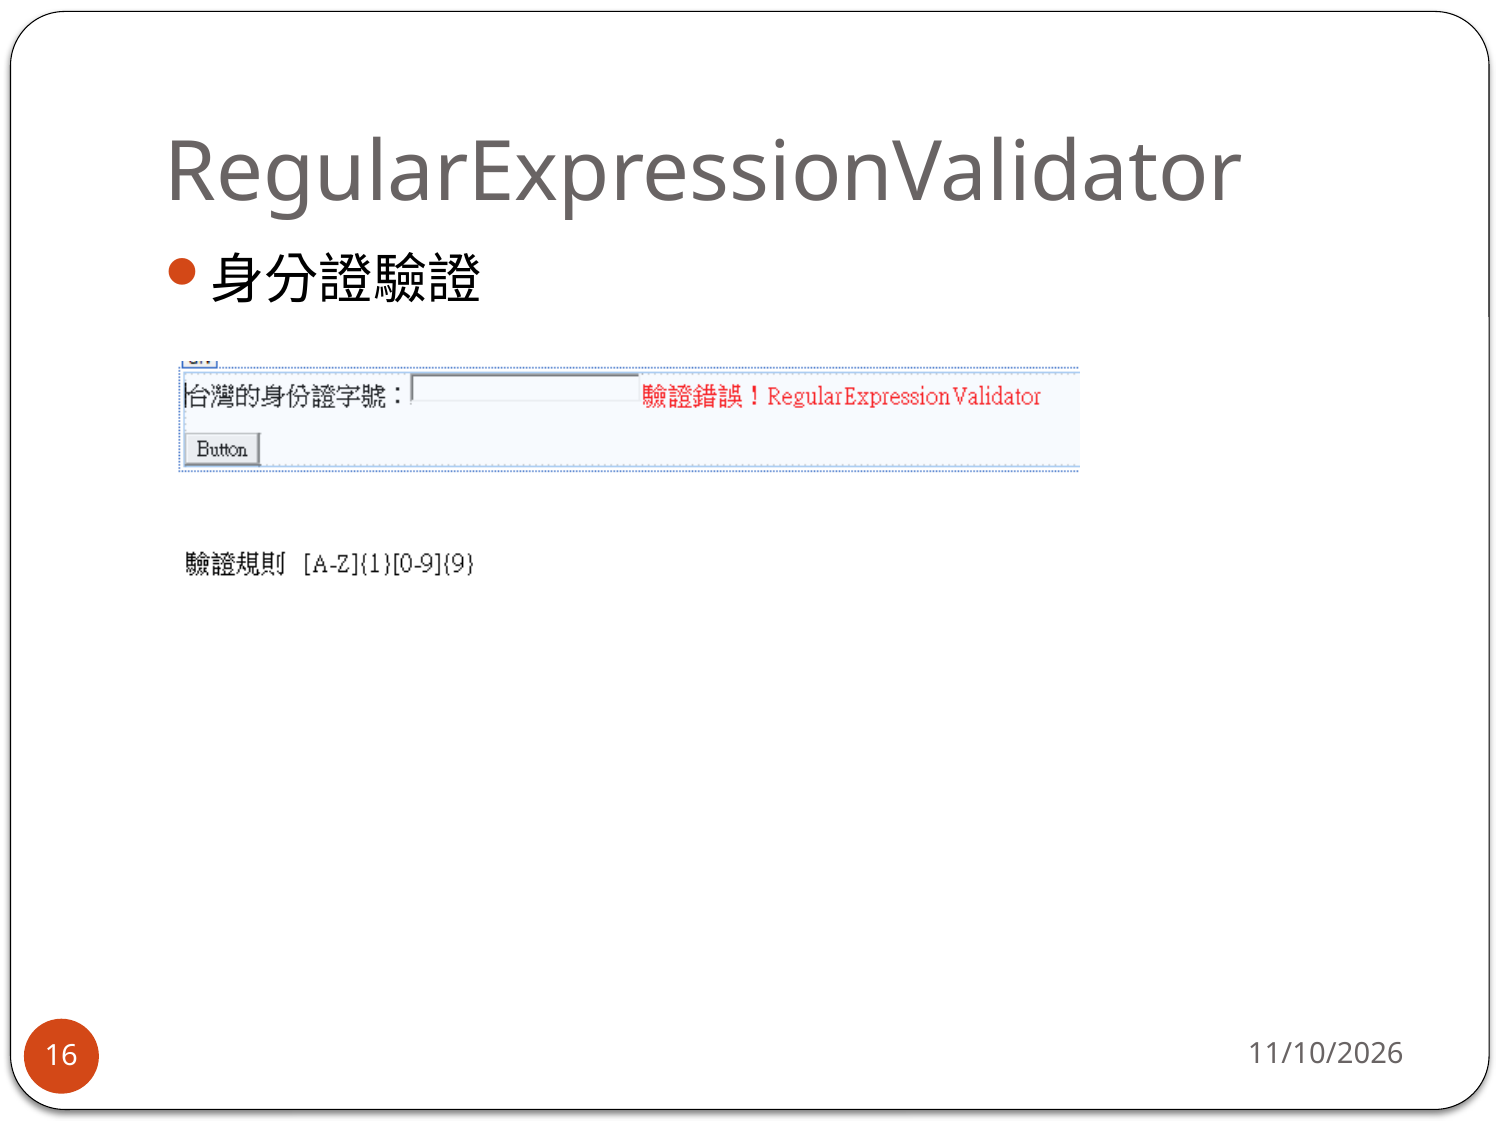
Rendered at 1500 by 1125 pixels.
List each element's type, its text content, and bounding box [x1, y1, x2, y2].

slide_number 16 [23, 1018, 99, 1094]
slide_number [1012, 1015, 1419, 1094]
list 身分證驗證 [150, 237, 1425, 988]
picture [170, 361, 1080, 597]
title RegularExpressionValidator [150, 45, 1425, 233]
